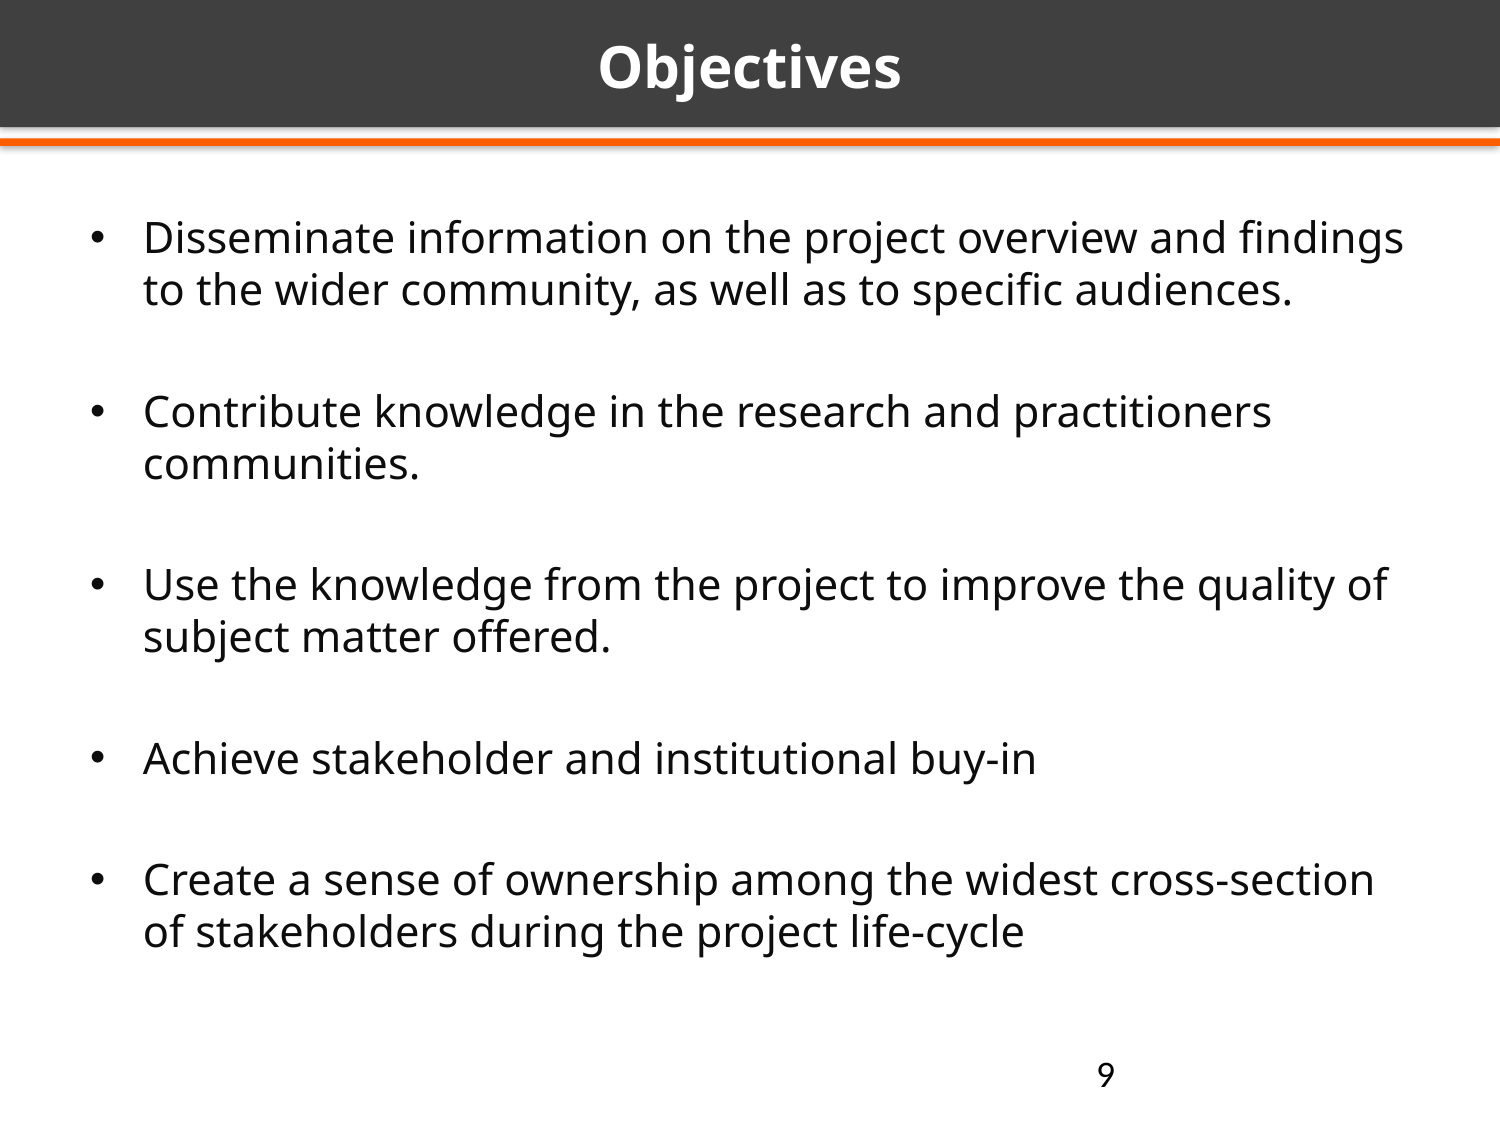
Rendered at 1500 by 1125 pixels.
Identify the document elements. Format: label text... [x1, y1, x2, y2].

list Disseminate information on the project overview and findings to the wider community, as well as to specific audiences. Contribute knowledge in the research and practitioners communities. Use the knowledge from the project to improve the quality of subject matter offered. Achieve stakeholder and institutional buy-in Create a sense of ownership among the widest cross-section of stakeholders during the project life-cycle [75, 202, 1425, 982]
title Objectives [75, 2, 1425, 129]
slide_number 9 [1081, 1042, 1432, 1103]
